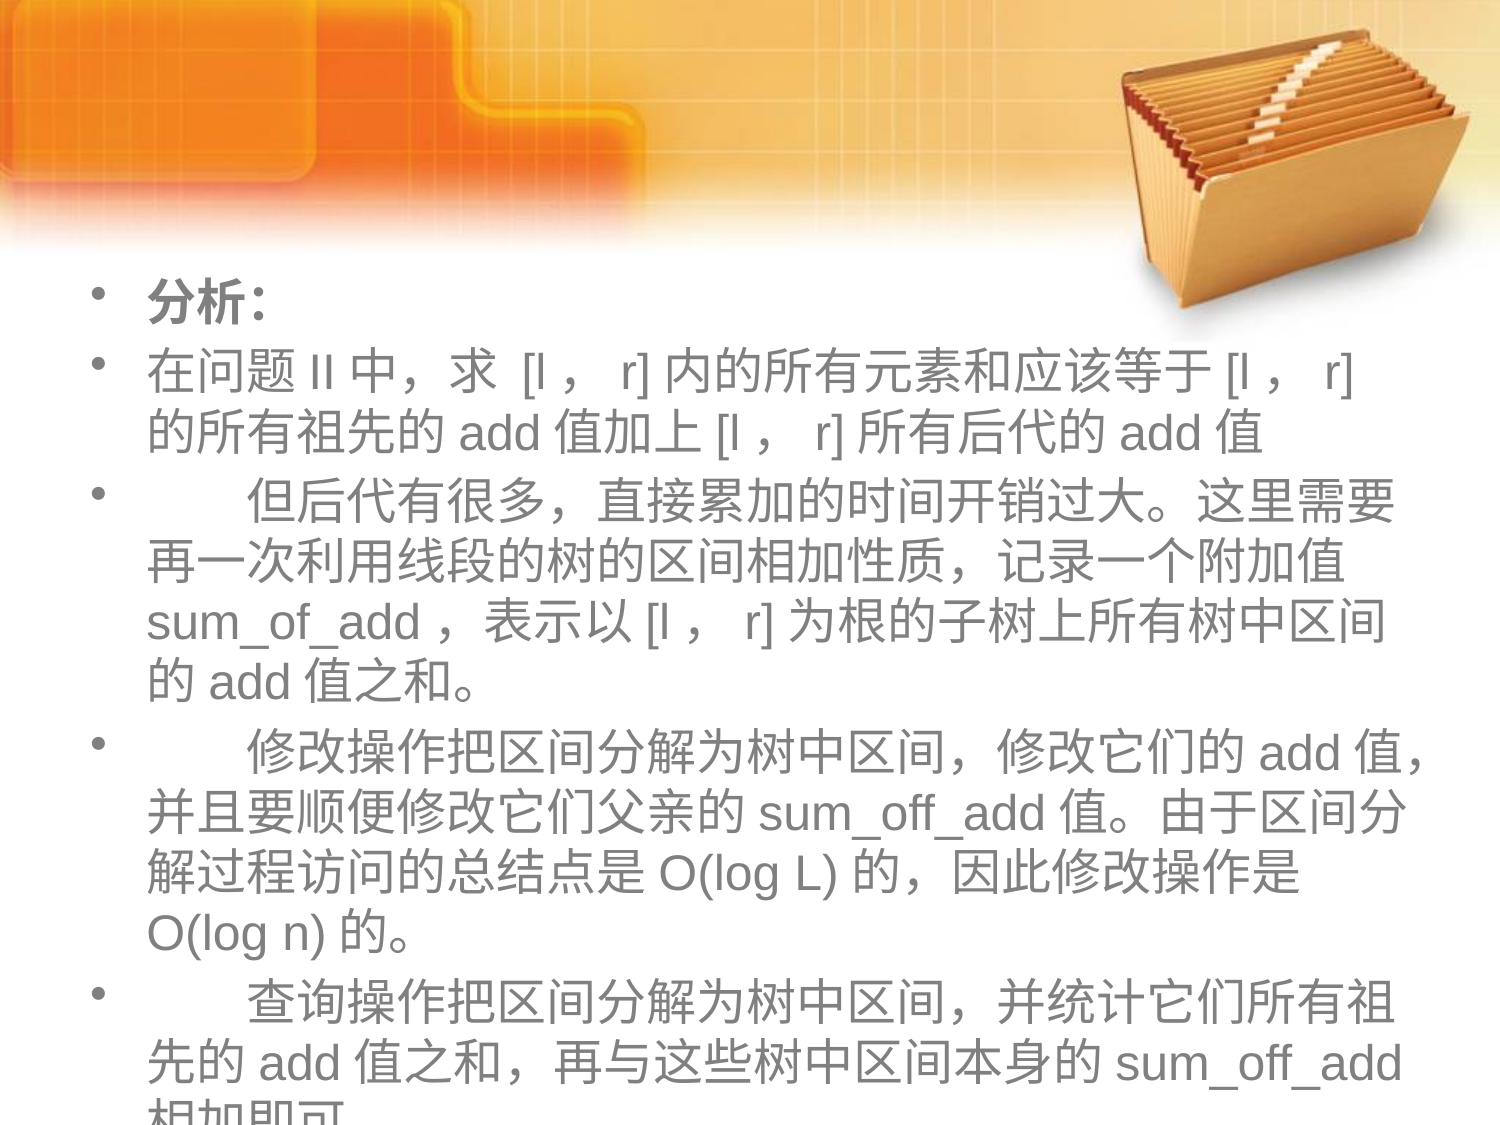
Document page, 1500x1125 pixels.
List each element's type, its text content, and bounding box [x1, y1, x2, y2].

list 分析： 在问题II中，求 [l，r]内的所有元素和应该等于[l，r]的所有祖先的add值加上[l，r]所有后代的add值 但后代有很多，直接累加的时间开销过大。这里需要再一次利用线段的树的区间相加性质，记录一个附加值sum_of_add，表示以[l，r]为根的子树上所有树中区间的add值之和。 修改操作把区间分解为树中区间，修改它们的add值，并且要顺便修改它们父亲的sum_off_add值。由于区间分解过程访问的总结点是O(log L)的，因此修改操作是O(log n)的。 查询操作把区间分解为树中区间，并统计它们所有祖先的add值之和，再与这些树中区间本身的sum_off_add相加即可。 [74, 262, 1426, 1006]
picture [0, 0, 1500, 1125]
